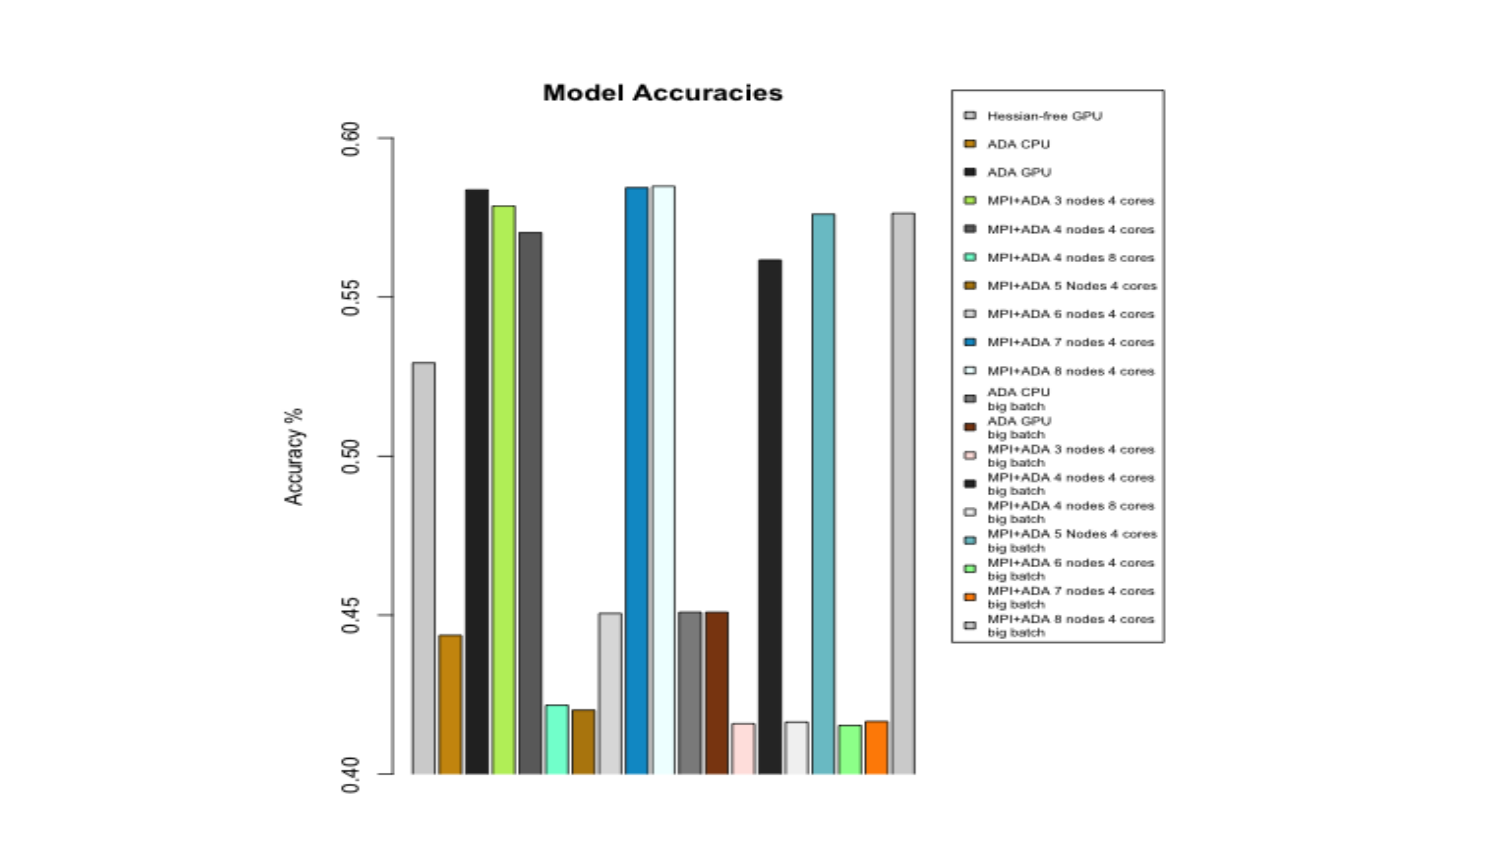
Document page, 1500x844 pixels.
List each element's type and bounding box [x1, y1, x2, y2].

picture [276, 46, 1221, 798]
